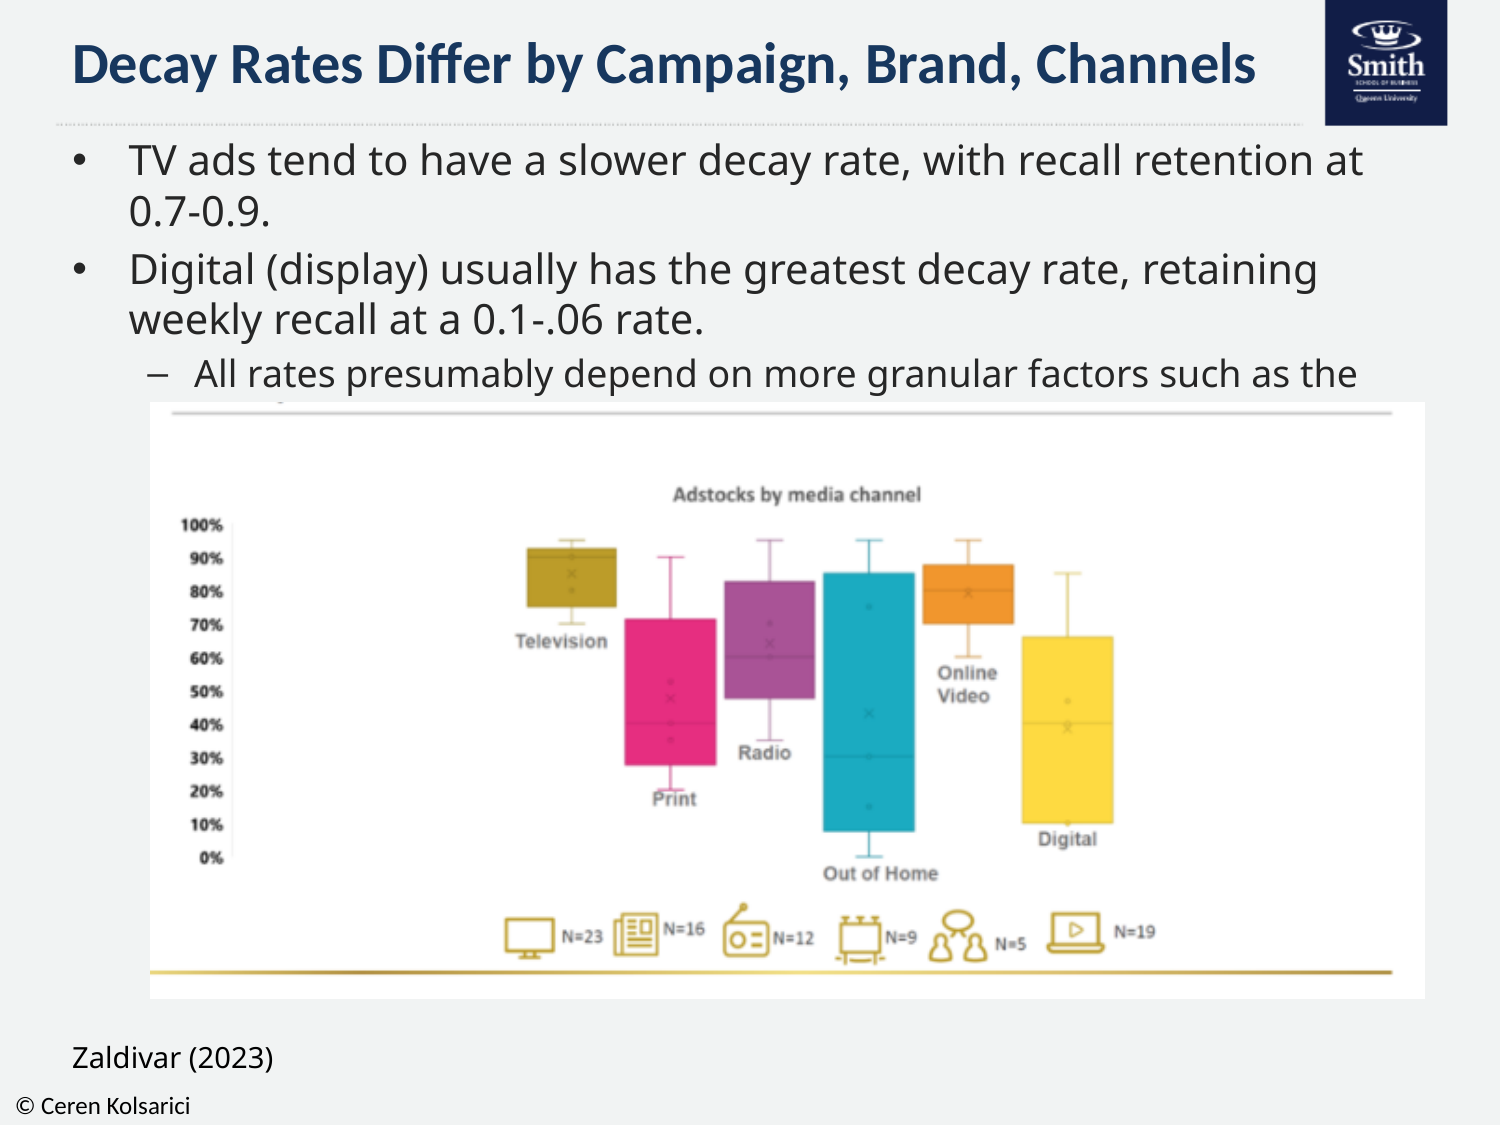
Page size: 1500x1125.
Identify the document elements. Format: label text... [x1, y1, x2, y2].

footer © Ceren Kolsarici [0, 1082, 811, 1125]
title Decay Rates Differ by Campaign, Brand, Channels [57, 7, 1288, 114]
picture [149, 402, 1426, 999]
text_box Zaldivar (2023) [57, 1031, 357, 1082]
list TV ads tend to have a slower decay rate, with recall retention at 0.7-0.9. Digital (display) usually has the greatest decay rate, retaining weekly recall at a 0.1-.06 rate. All rates presumably depend on more granular factors such as the length of the video, the context of the placement, etc. [57, 126, 1443, 1035]
